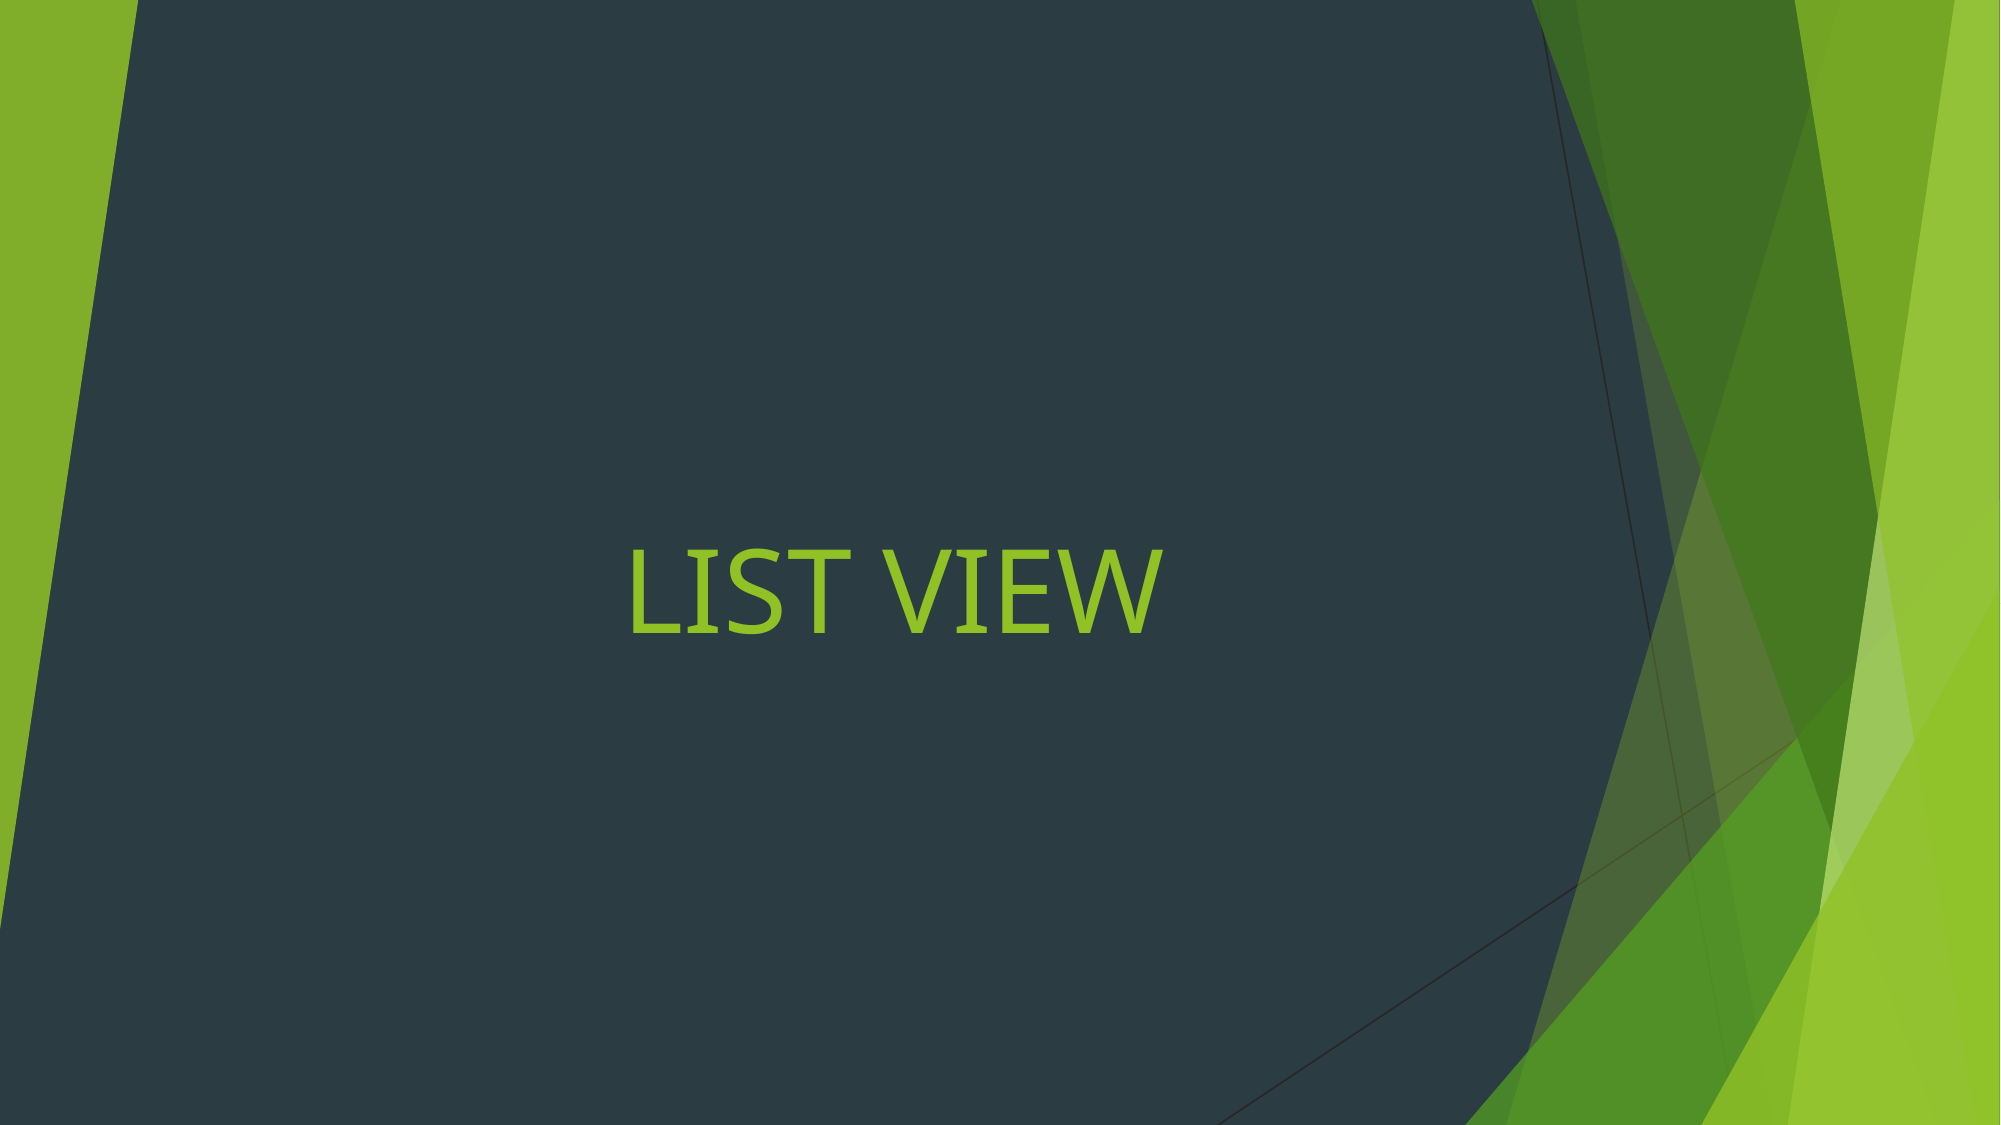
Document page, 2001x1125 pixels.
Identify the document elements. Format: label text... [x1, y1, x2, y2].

title LIST VIEW [130, 459, 1174, 666]
